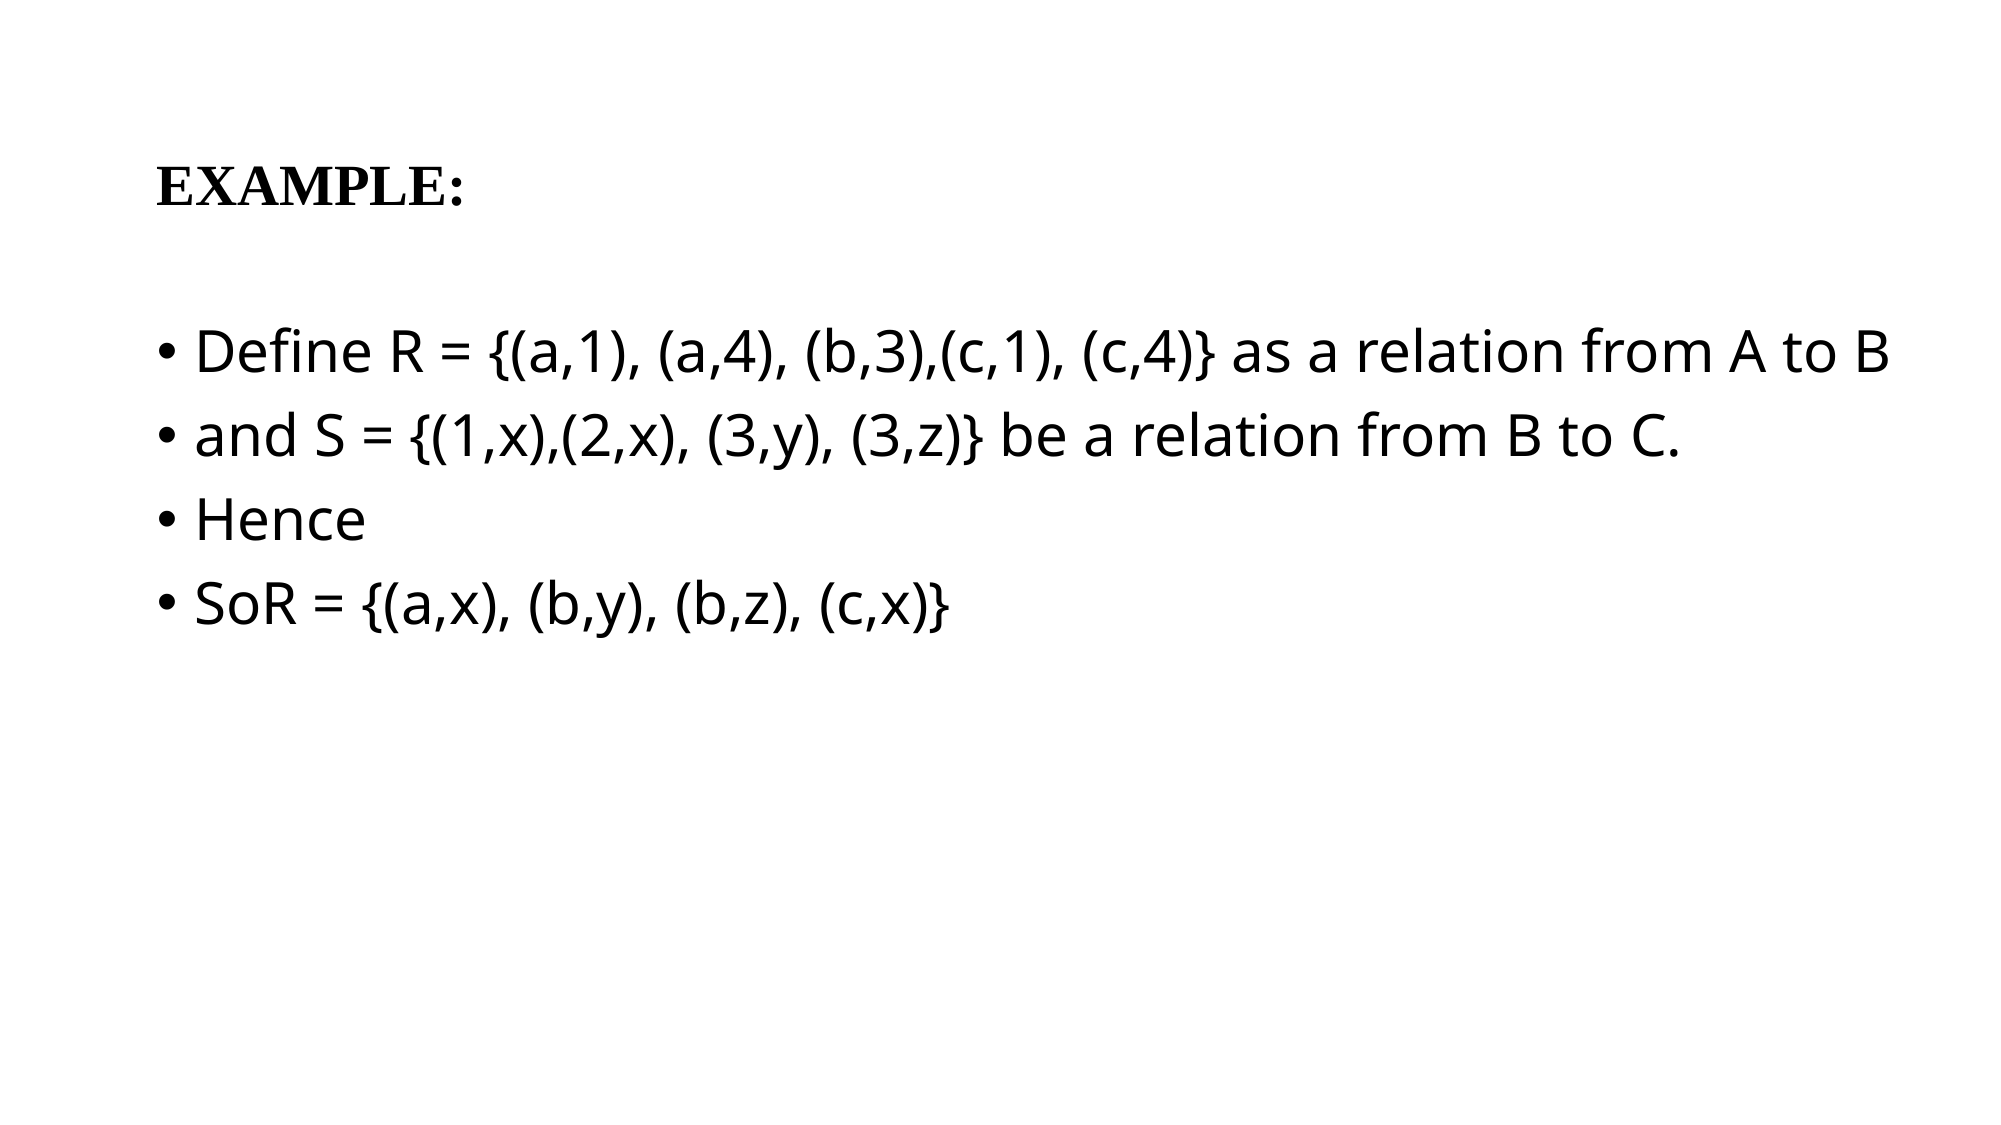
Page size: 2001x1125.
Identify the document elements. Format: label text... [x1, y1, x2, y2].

list EXAMPLE: Define R = {(a,1), (a,4), (b,3),(c,1), (c,4)} as a relation from A to B and S = {(1,x),(2,x), (3,y), (3,z)} be a relation from B to C. Hence SoR = {(a,x), (b,y), (b,z), (c,x)} [141, 147, 1950, 862]
